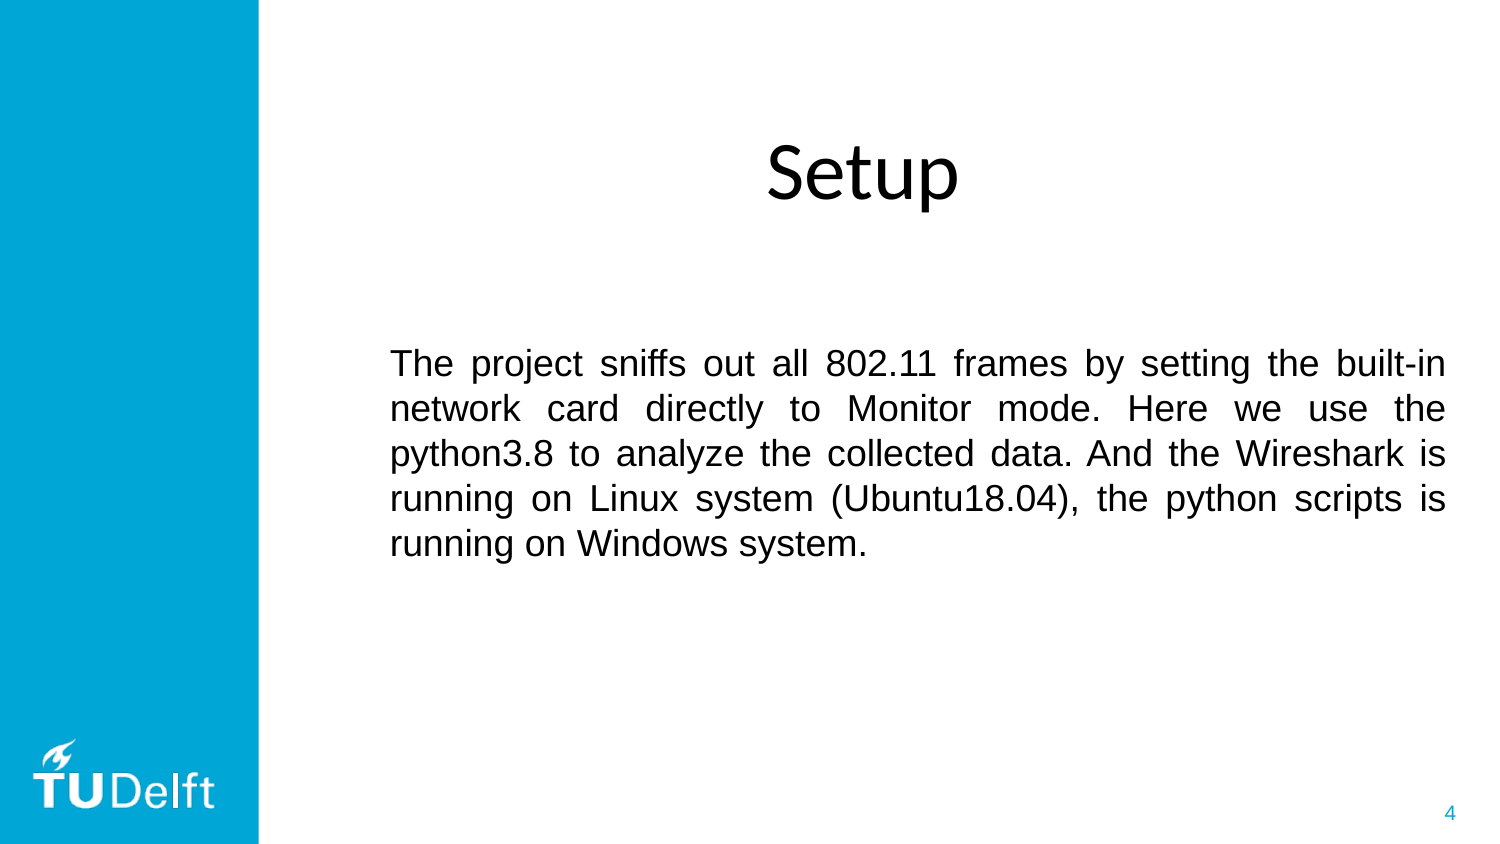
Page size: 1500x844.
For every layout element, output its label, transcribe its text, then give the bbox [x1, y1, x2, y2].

text_box Setup [750, 108, 976, 224]
text_box The project sniffs out all 802.11 frames by setting the built-in network card directly to Monitor mode. Here we use the python3.8 to analyze the collected data. And the Wireshark is running on Linux system (Ubuntu18.04), the python scripts is running on Windows system. [374, 332, 1462, 572]
